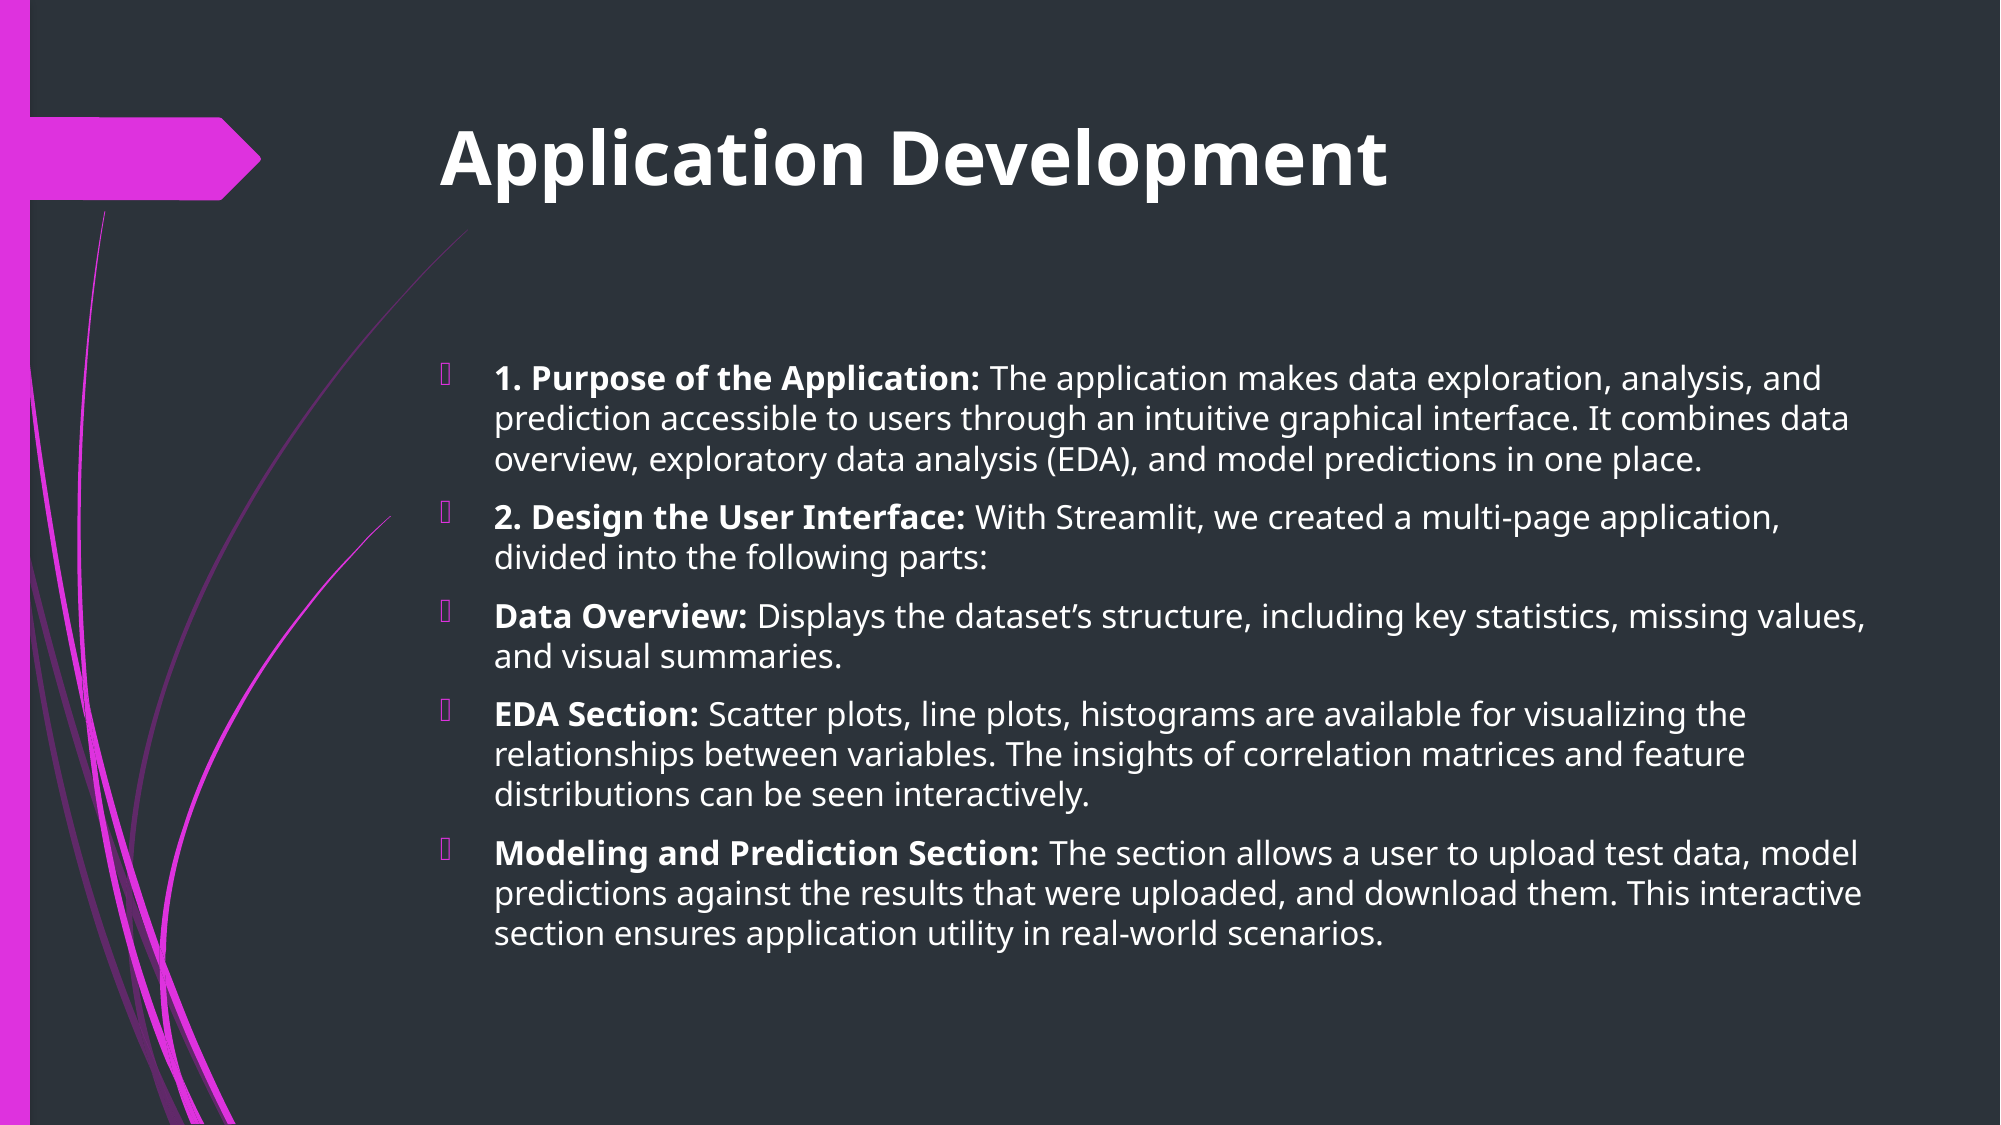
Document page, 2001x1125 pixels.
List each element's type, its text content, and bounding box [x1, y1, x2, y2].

title Application Development [425, 102, 1888, 313]
list 1. Purpose of the Application: The application makes data exploration, analysis, and prediction accessible to users through an intuitive graphical interface. It combines data overview, exploratory data analysis (EDA), and model predictions in one place. 2. Design the User Interface: With Streamlit, we created a multi-page application, divided into the following parts: Data Overview: Displays the dataset’s structure, including key statistics, missing values, and visual summaries. EDA Section: Scatter plots, line plots, histograms are available for visualizing the relationships between variables. The insights of correlation matrices and feature distributions can be seen interactively. Modeling and Prediction Section: The section allows a user to upload test data, model predictions against the results that were uploaded, and download them. This interactive section ensures application utility in real-world scenarios. [424, 350, 1888, 970]
